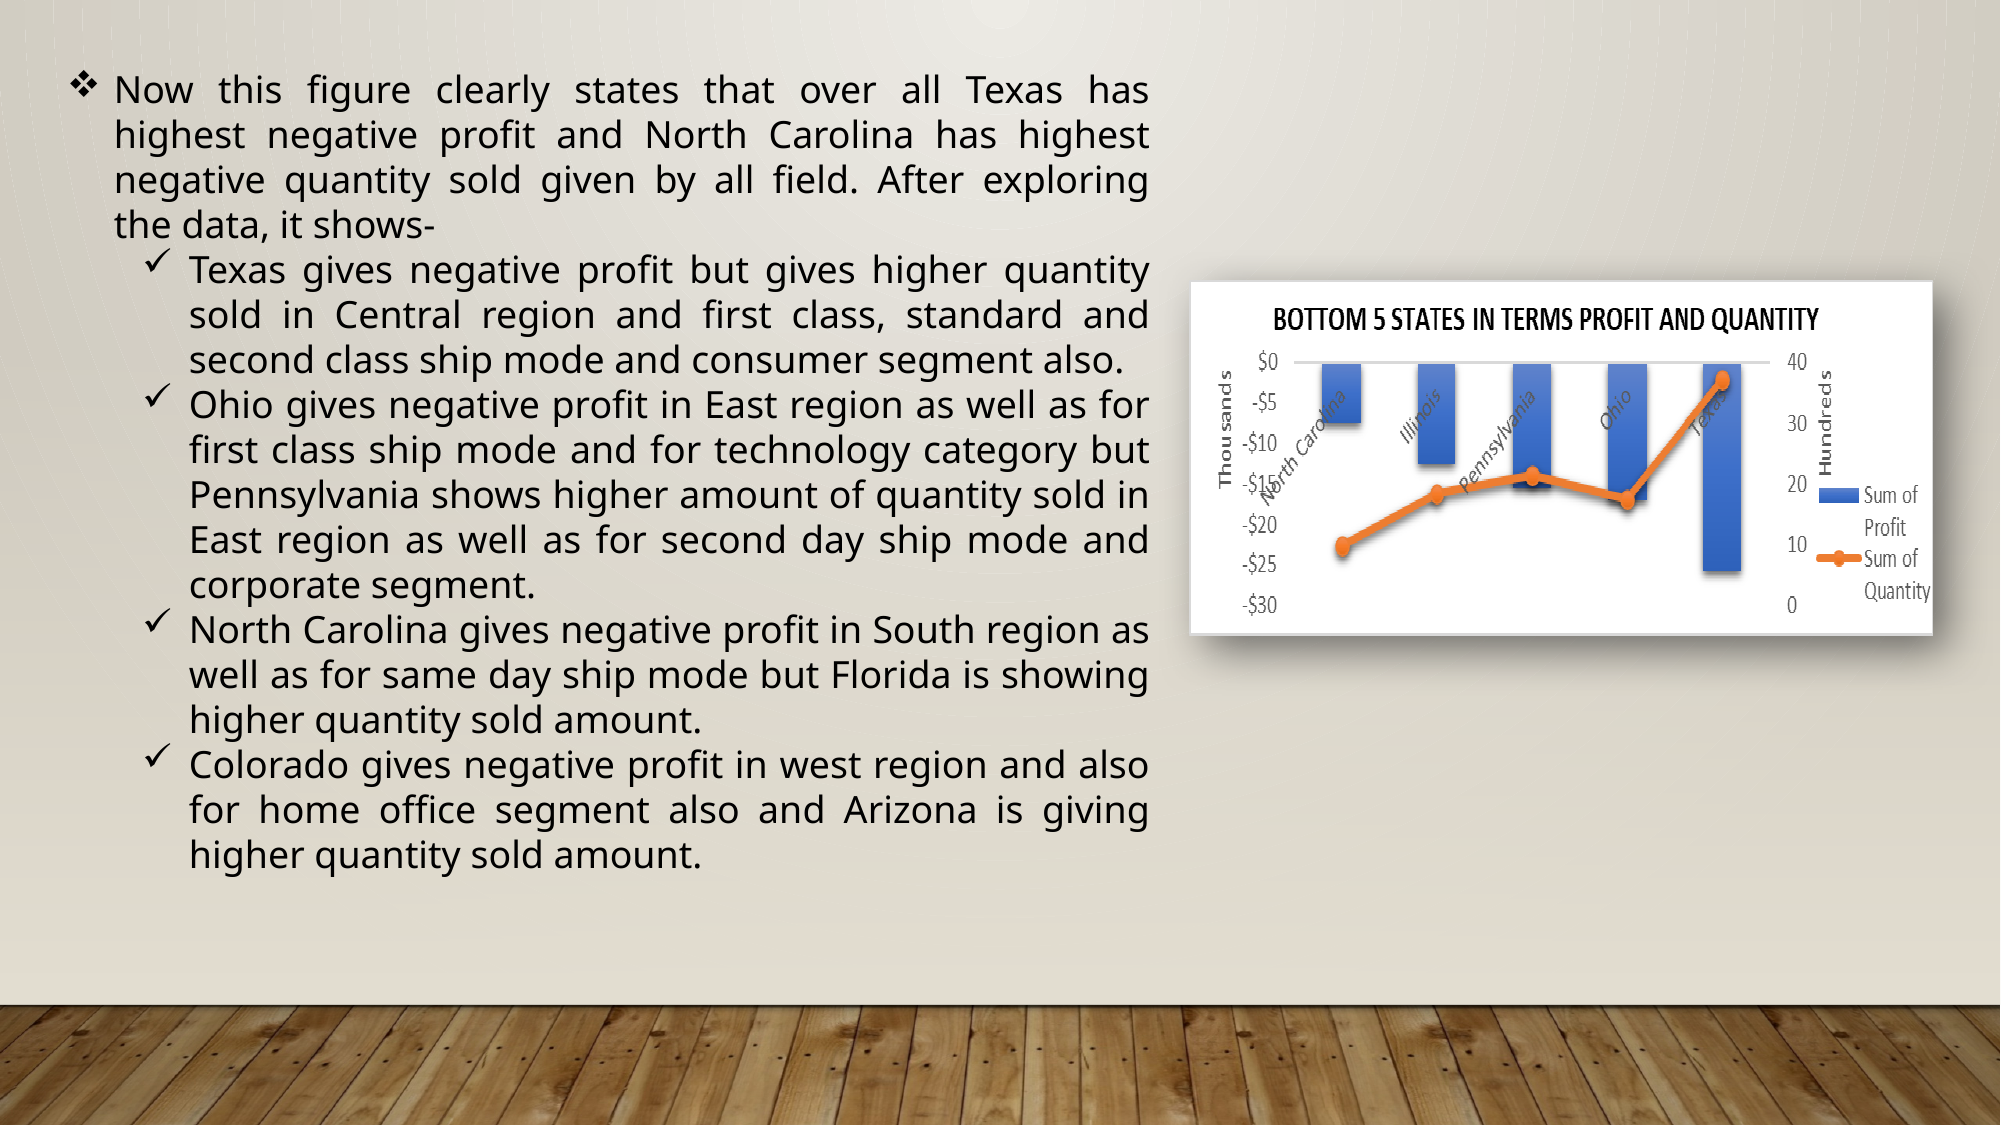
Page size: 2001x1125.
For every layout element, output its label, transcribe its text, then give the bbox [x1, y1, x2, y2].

picture [1188, 280, 1933, 636]
text_box Now this figure clearly states that over all Texas has highest negative profit and North Carolina has highest negative quantity sold given by all field. After exploring the data, it shows- Texas gives negative profit but gives higher quantity sold in Central region and first class, standard and second class ship mode and consumer segment also. Ohio gives negative profit in East region as well as for first class ship mode and for technology category but Pennsylvania shows higher amount of quantity sold in East region as well as for second day ship mode and corporate segment. North Carolina gives negative profit in South region as well as for same day ship mode but Florida is showing higher quantity sold amount. Colorado gives negative profit in west region and also for home office segment also and Arizona is giving higher quantity sold amount. [52, 59, 1166, 929]
picture [0, 1005, 2000, 1125]
